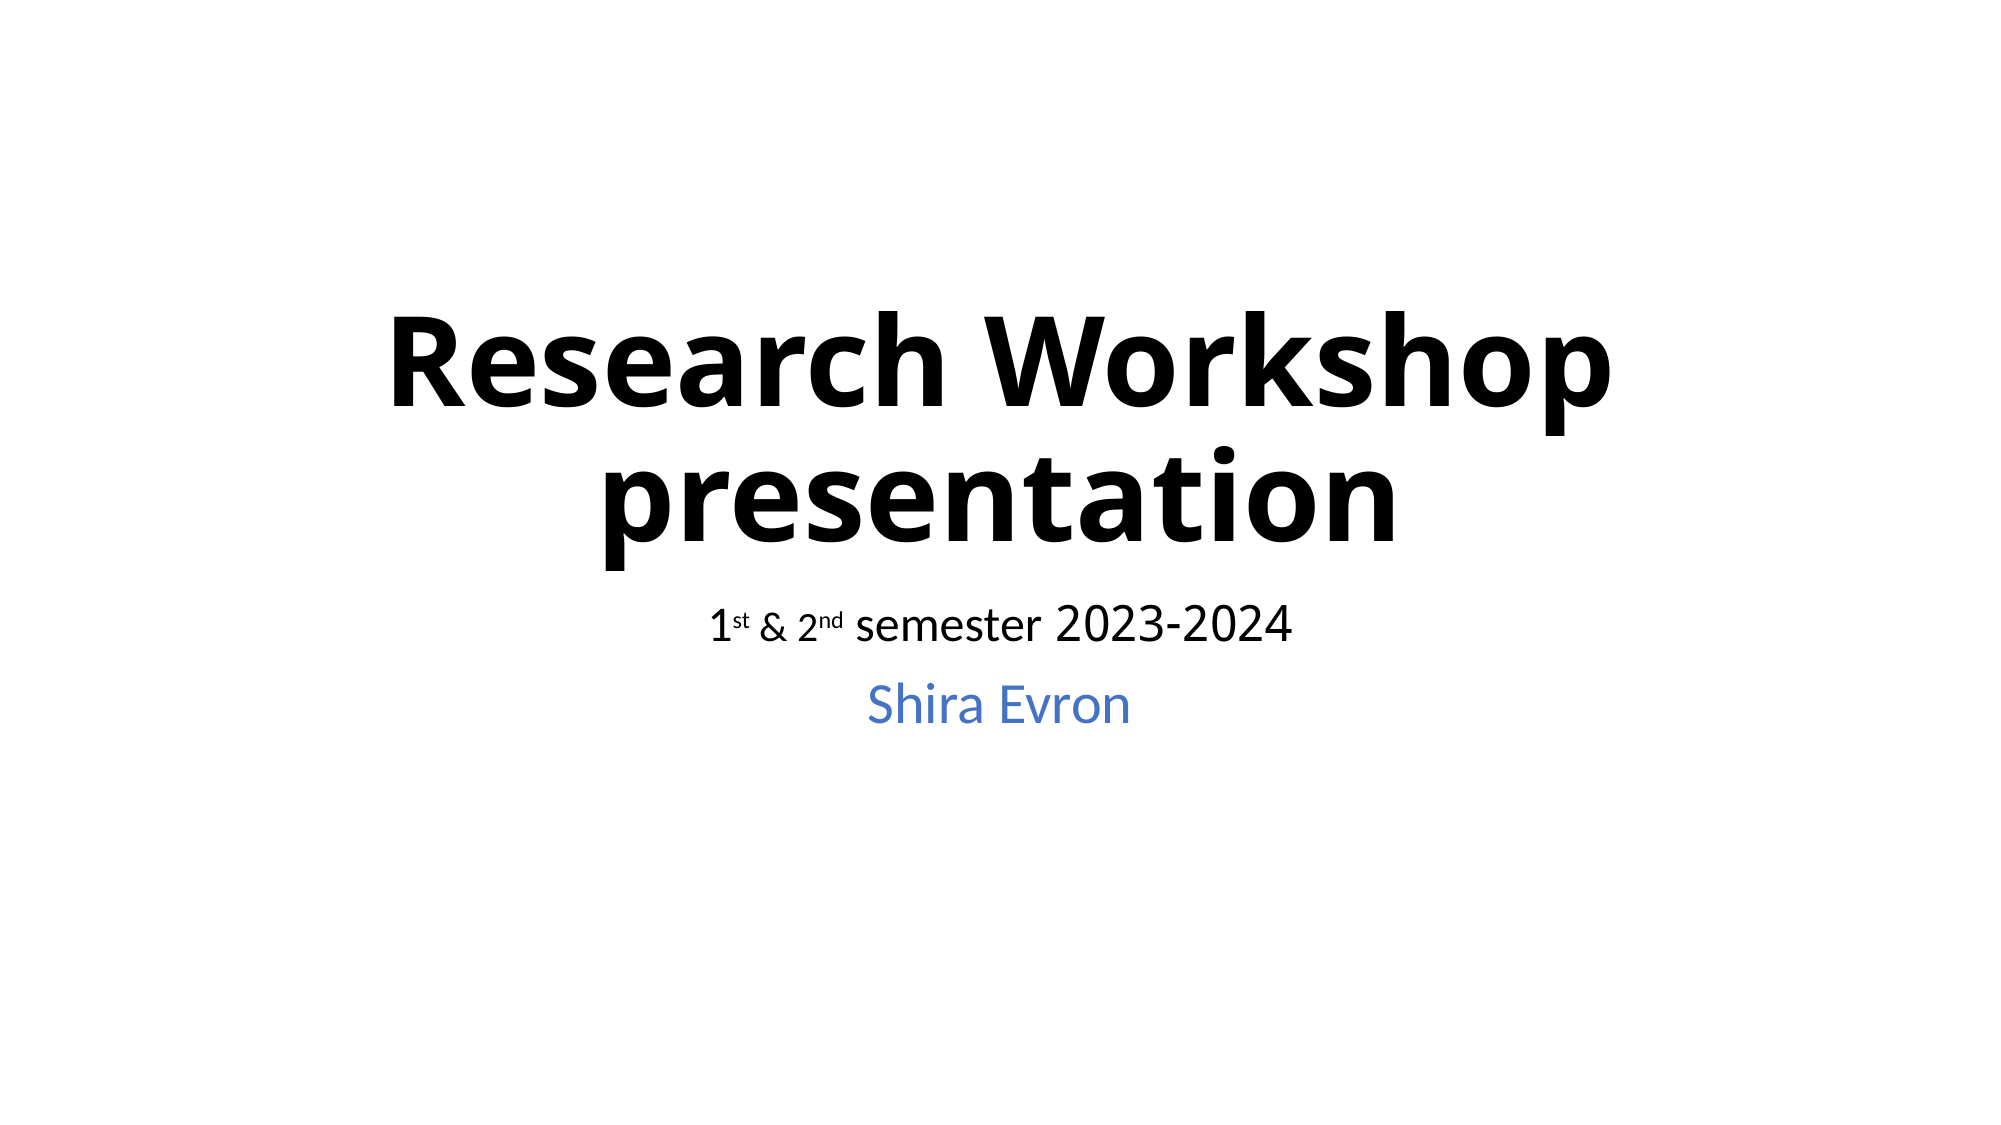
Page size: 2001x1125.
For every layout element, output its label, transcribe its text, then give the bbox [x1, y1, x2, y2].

subtitle 2023-2024 1st & 2nd semester Shira Evron [249, 590, 1750, 863]
title Research Workshop presentation [249, 184, 1750, 576]
